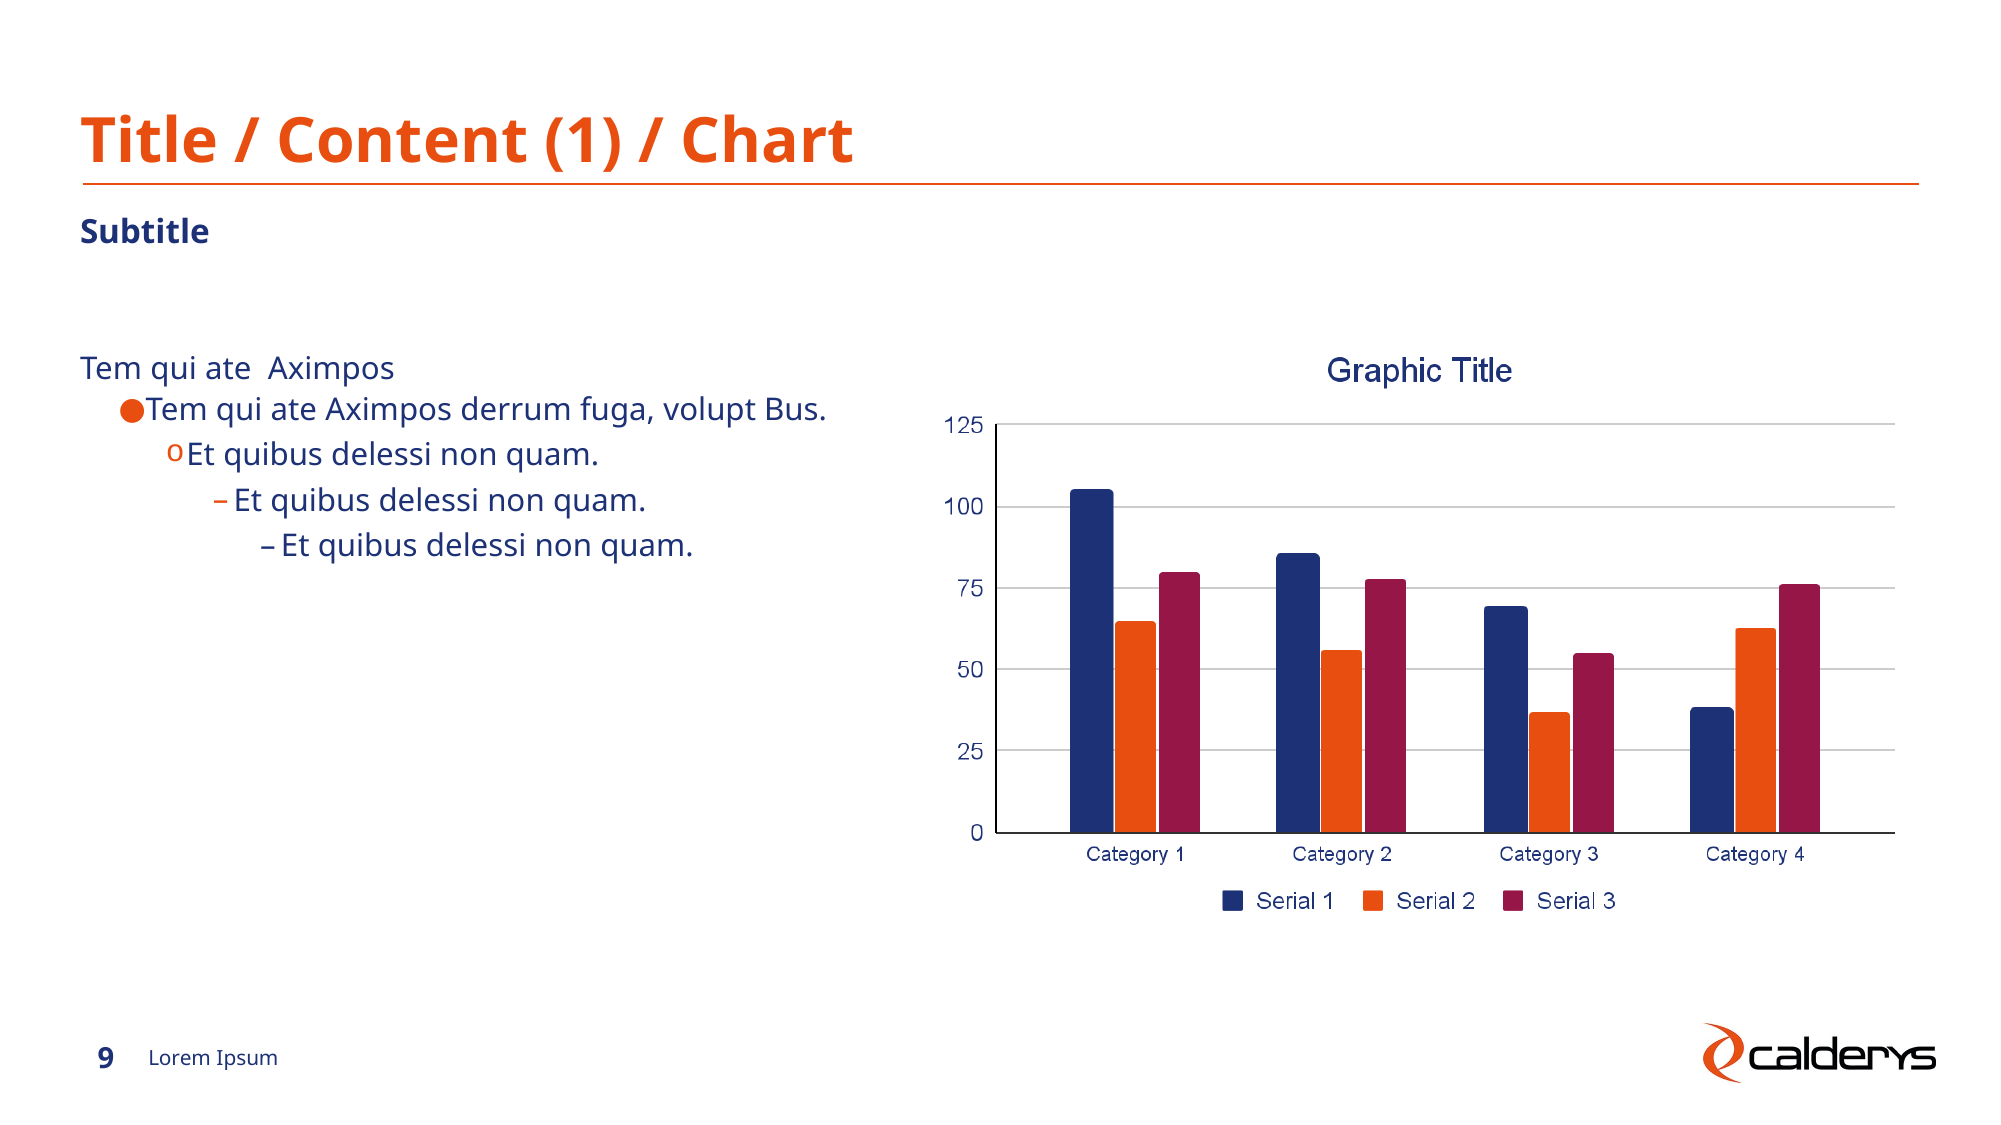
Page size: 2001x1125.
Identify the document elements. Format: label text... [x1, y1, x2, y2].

slide_number 9 [82, 1029, 171, 1090]
picture [1703, 1023, 1936, 1083]
list Subtitle [64, 199, 1926, 259]
title Title / Content (1) / Chart [64, 100, 1926, 184]
list Tem qui ate Aximpos Tem qui ate Aximpos derrum fuga, volupt Bus. Et quibus delessi non quam. Et quibus delessi non quam. Et quibus delessi non quam. [64, 336, 906, 906]
picture [911, 318, 1926, 945]
